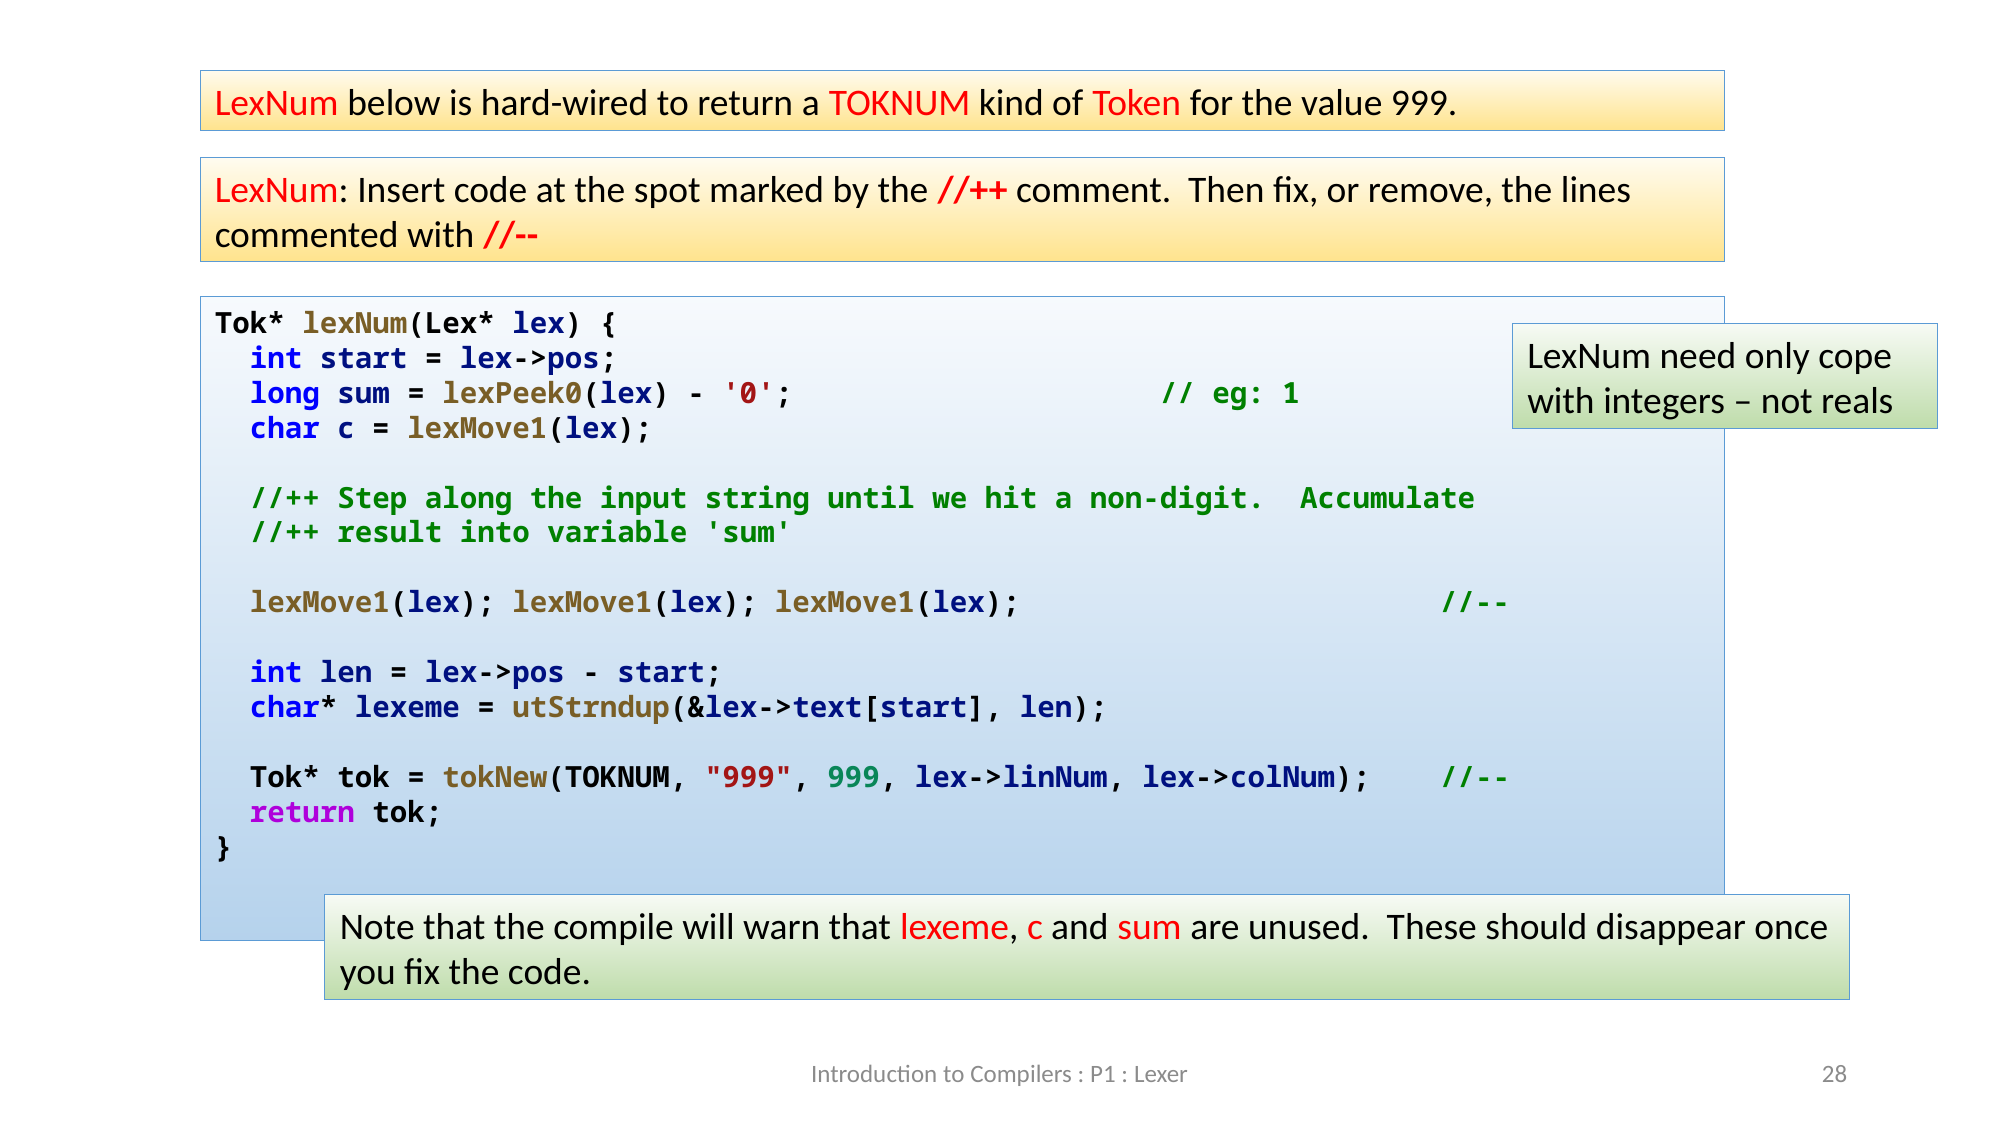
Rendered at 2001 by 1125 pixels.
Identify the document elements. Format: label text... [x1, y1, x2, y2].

text_box Tok* lexNum(Lex* lex) { int start = lex->pos; long sum = lexPeek0(lex) - '0'; // eg: 1 char c = lexMove1(lex); //++ Step along the input string until we hit a non-digit. Accumulate //++ result into variable 'sum' lexMove1(lex); lexMove1(lex); lexMove1(lex); //-- int len = lex->pos - start; char* lexeme = utStrndup(&lex->text[start], len); Tok* tok = tokNew(TOKNUM, "999", 999, lex->linNum, lex->colNum); //-- return tok; } [200, 296, 1725, 941]
text_box LexNum need only cope with integers – not reals [1512, 323, 1938, 429]
text_box LexNum below is hard-wired to return a TOKNUM kind of Token for the value 999. [200, 70, 1725, 131]
text_box LexNum: Insert code at the spot marked by the //++ comment. Then fix, or remove, the lines commented with //-- [200, 157, 1725, 262]
footer Introduction to Compilers : P1 : Lexer [662, 1042, 1338, 1103]
slide_number 28 [1412, 1042, 1863, 1103]
text_box Note that the compile will warn that lexeme, c and sum are unused. These should disappear once you fix the code. [324, 894, 1850, 1000]
